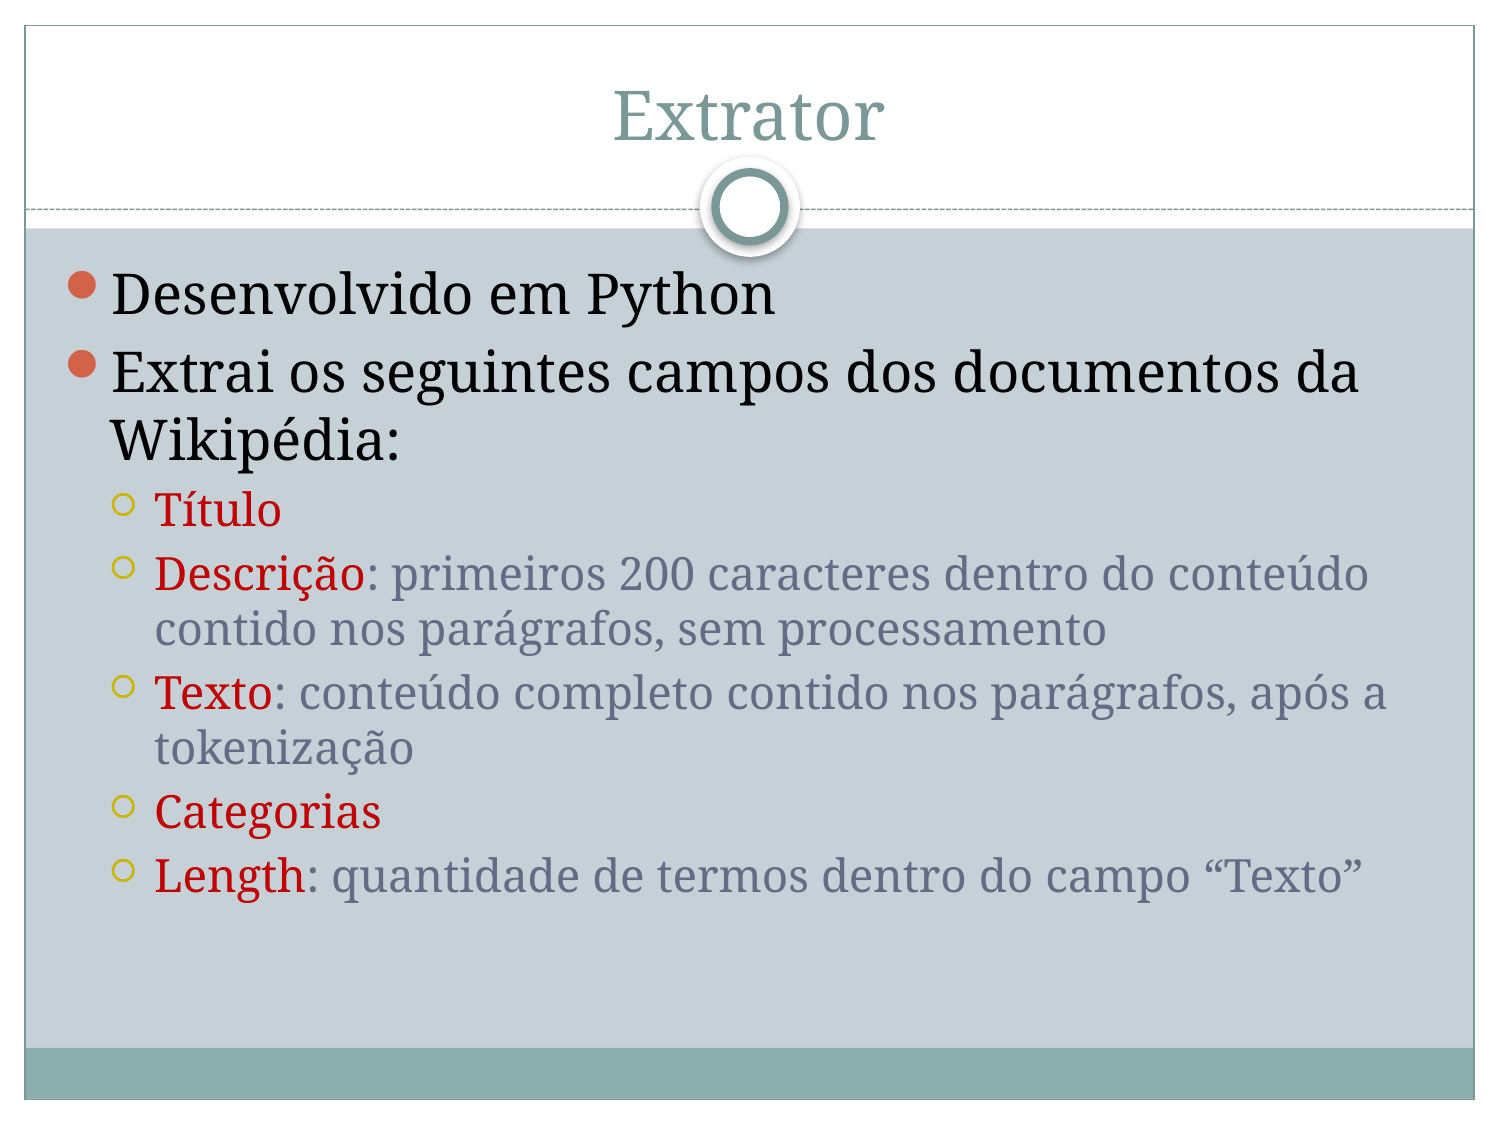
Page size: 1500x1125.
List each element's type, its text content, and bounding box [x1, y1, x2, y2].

list Desenvolvido em Python Extrai os seguintes campos dos documentos da Wikipédia: Título Descrição: primeiros 200 caracteres dentro do conteúdo contido nos parágrafos, sem processamento Texto: conteúdo completo contido nos parágrafos, após a tokenização Categorias Length: quantidade de termos dentro do campo “Texto” [49, 250, 1445, 1001]
title Extrator [49, 37, 1450, 162]
